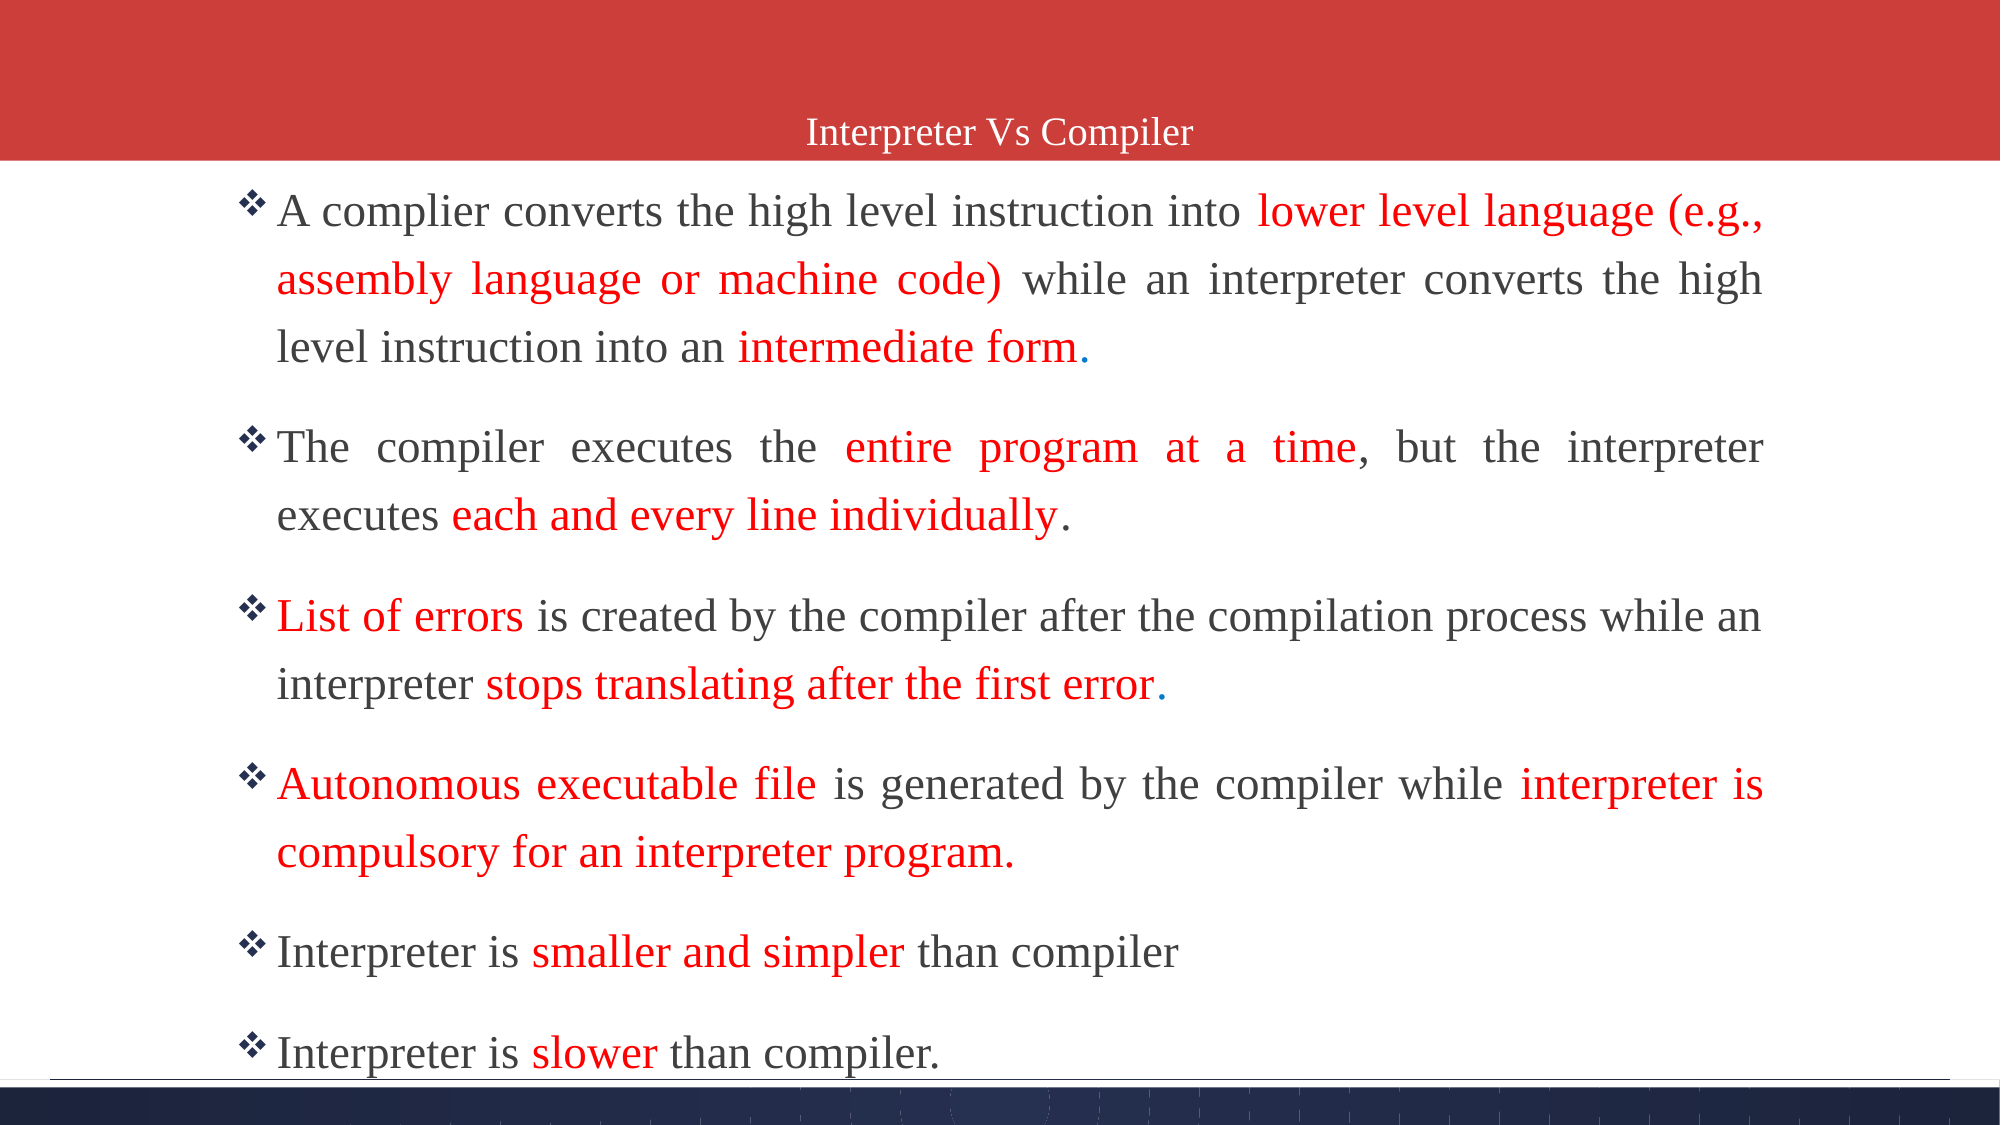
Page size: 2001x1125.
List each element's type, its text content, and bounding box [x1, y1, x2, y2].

title Interpreter Vs Compiler [0, 0, 2000, 161]
list A complier converts the high level instruction into lower level language (e.g., assembly language or machine code) while an interpreter converts the high level instruction into an intermediate form. The compiler executes the entire program at a time, but the interpreter executes each and every line individually. List of errors is created by the compiler after the compilation process while an interpreter stops translating after the first error. Autonomous executable file is generated by the compiler while interpreter is compulsory for an interpreter program. Interpreter is smaller and simpler than compiler Interpreter is slower than compiler. [219, 160, 1780, 1086]
